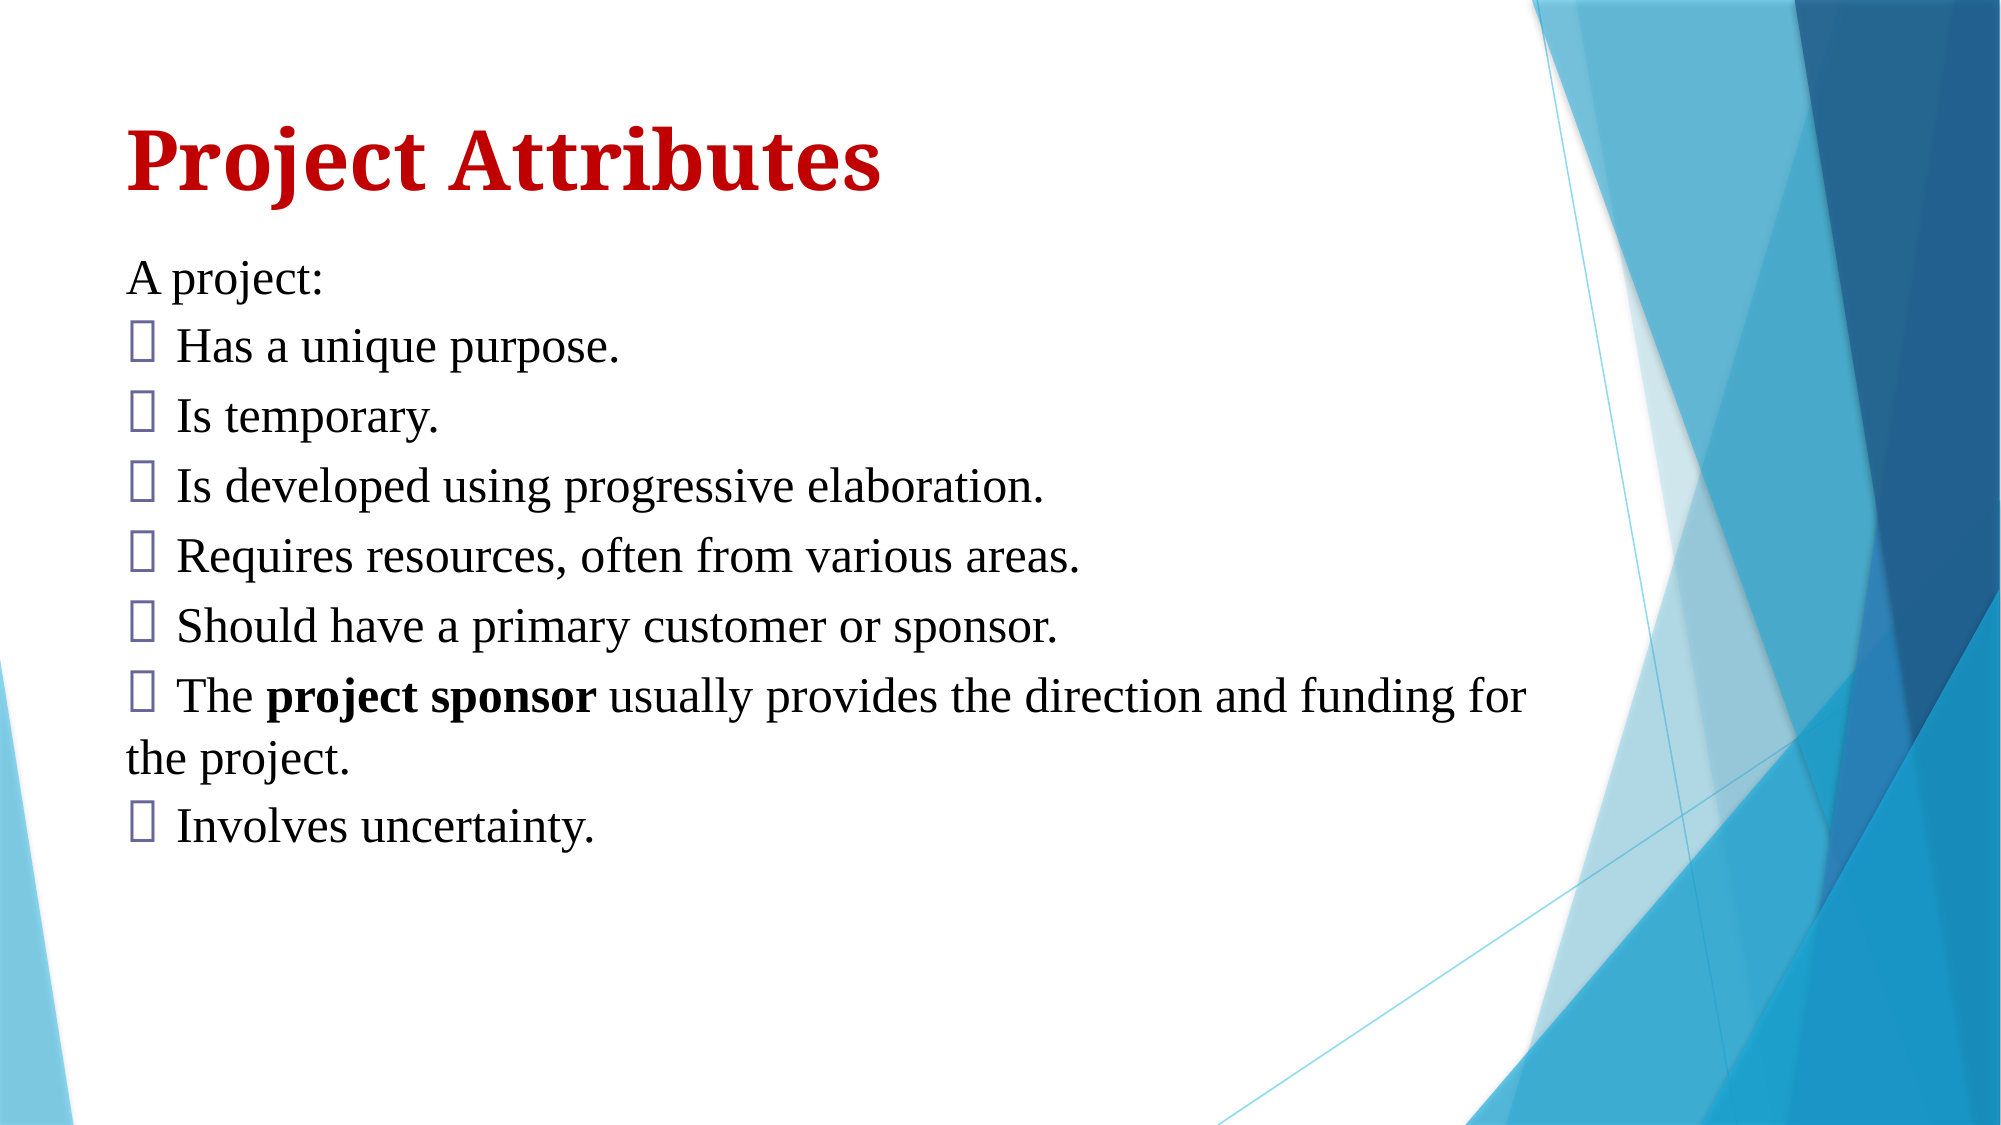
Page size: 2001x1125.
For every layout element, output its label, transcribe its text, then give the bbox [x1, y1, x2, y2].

text_box A project:  Has a unique purpose.  Is temporary.  Is developed using progressive elaboration.  Requires resources, often from various areas.  Should have a primary customer or sponsor.  The project sponsor usually provides the direction and funding for the project.  Involves uncertainty. [111, 236, 1568, 862]
title Project Attributes [111, 99, 1522, 236]
